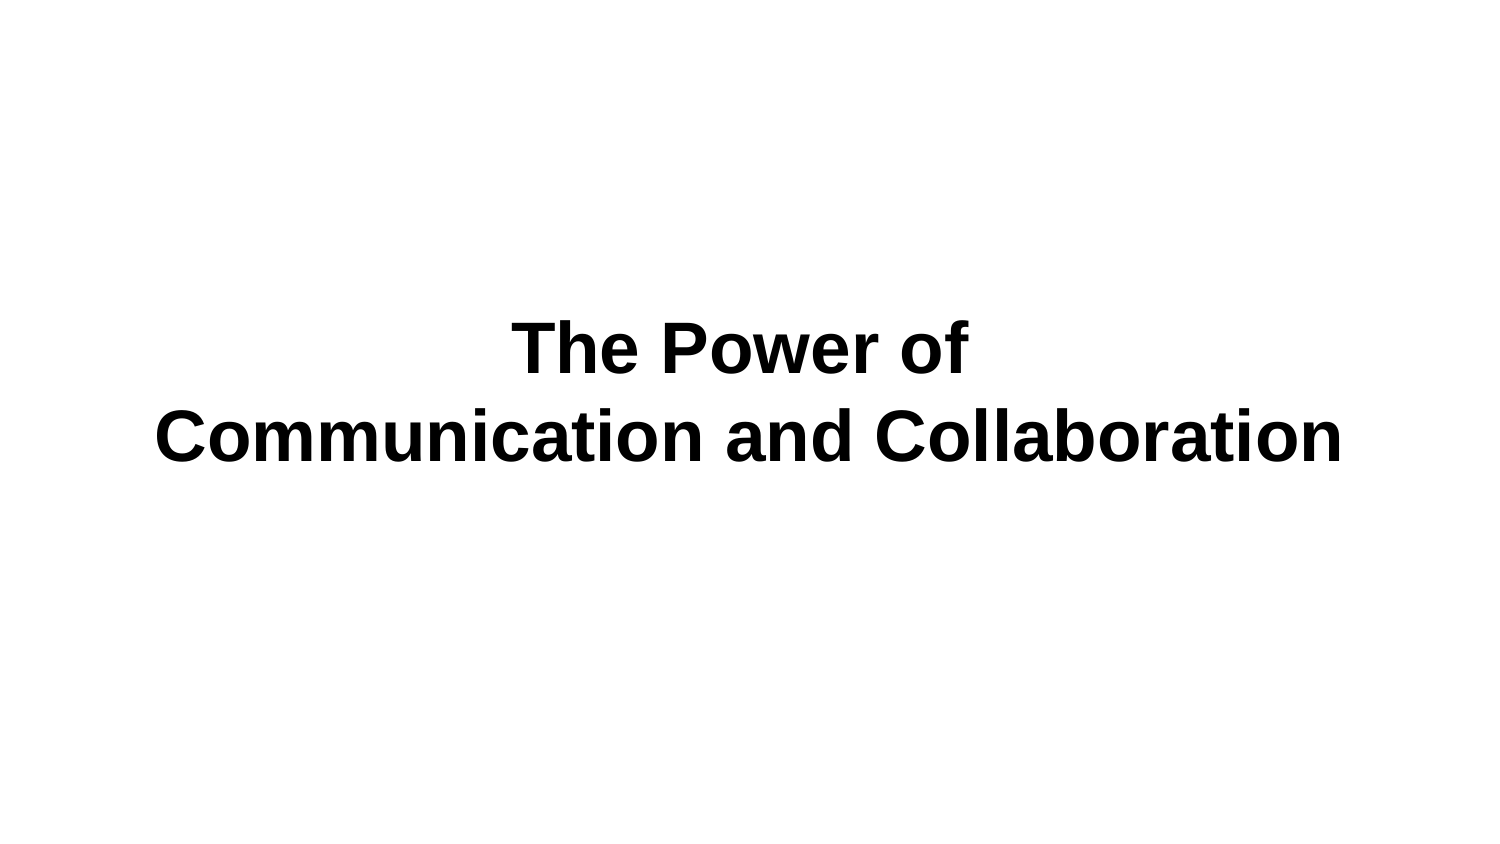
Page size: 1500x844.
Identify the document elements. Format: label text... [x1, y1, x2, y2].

title The Power of Communication and Collaboration [51, 154, 1449, 491]
